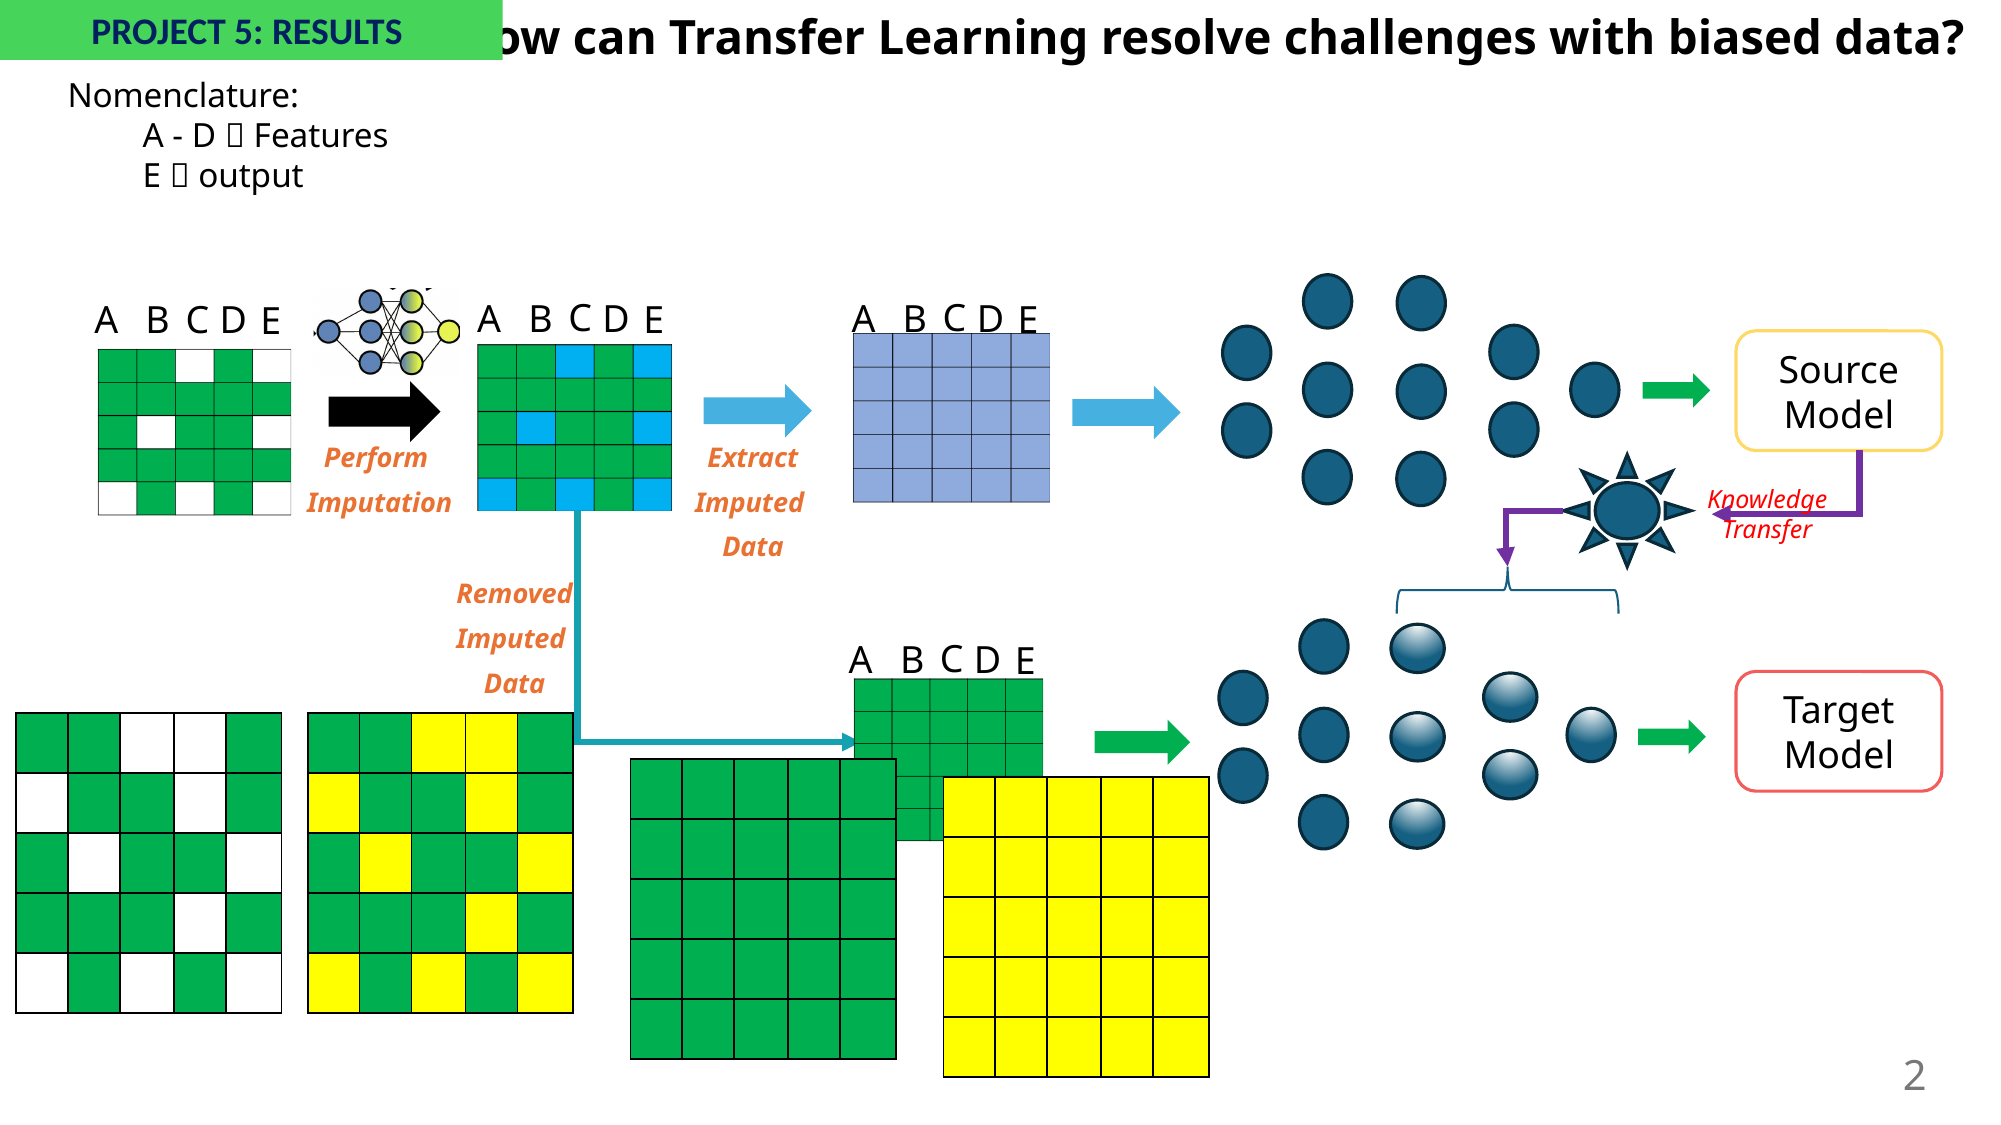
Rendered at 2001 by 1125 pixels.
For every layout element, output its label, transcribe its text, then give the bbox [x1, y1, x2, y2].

table_cell [996, 1018, 1046, 1076]
table_cell [789, 880, 839, 938]
table_cell [121, 834, 173, 892]
table_cell [683, 1000, 733, 1058]
table_cell [466, 834, 517, 892]
table_header [841, 760, 845, 818]
text_box A [79, 289, 130, 349]
text_box [1094, 719, 1191, 765]
text_box E [245, 289, 296, 350]
table_cell [841, 880, 895, 938]
table_cell [309, 894, 359, 952]
picture [476, 343, 673, 512]
text_box D [204, 288, 262, 348]
table_header [360, 714, 411, 772]
table_header [412, 714, 465, 772]
table_cell [360, 774, 411, 832]
table_cell [412, 834, 465, 892]
table_cell [683, 940, 733, 998]
table_cell [412, 774, 465, 832]
table_header [789, 765, 839, 818]
table_header [683, 765, 733, 818]
table_cell [175, 894, 225, 952]
table_cell [17, 954, 67, 1012]
table_cell [735, 820, 787, 878]
table_header [518, 714, 572, 772]
table_cell [518, 894, 572, 952]
table_cell [841, 820, 895, 878]
table_cell [227, 774, 281, 832]
table_cell [1048, 898, 1100, 956]
text_box [1070, 381, 1183, 443]
text_box Removed Imputed Data [367, 572, 598, 697]
table_cell [944, 1018, 994, 1076]
table_cell [17, 894, 67, 952]
table_header [227, 714, 281, 772]
text_box D [587, 287, 645, 343]
table_cell [309, 954, 359, 1012]
table_cell [69, 774, 119, 832]
table_cell [227, 954, 281, 1012]
table_cell [518, 834, 572, 892]
table_cell [789, 820, 839, 878]
table_cell [1154, 958, 1208, 1016]
table_cell [309, 774, 359, 832]
text_box How can Transfer Learning resolve challenges with biased data? [331, 5, 2000, 73]
text_box B [130, 289, 170, 348]
table_cell [17, 834, 67, 892]
table_cell [735, 1000, 787, 1058]
table_cell [631, 880, 681, 938]
picture [312, 288, 461, 378]
table_cell [683, 820, 733, 878]
text_box [328, 381, 441, 437]
table_cell [466, 894, 517, 952]
text_box C [170, 288, 204, 348]
text_box PROJECT 5: RESULTS [0, 0, 503, 60]
table_cell [412, 894, 465, 952]
table_cell [1154, 1018, 1208, 1076]
table_header [17, 714, 67, 772]
table_cell [735, 880, 787, 938]
table_cell [631, 820, 681, 878]
table_cell [1154, 898, 1208, 956]
table_cell [69, 834, 119, 892]
table_cell [1102, 838, 1152, 896]
table_cell [121, 774, 173, 832]
slide_number 2 [1491, 1047, 1942, 1107]
table_cell [466, 774, 517, 832]
table_cell [735, 940, 787, 998]
table_cell [1102, 898, 1152, 956]
table_cell [1154, 838, 1208, 896]
table_header [121, 714, 173, 772]
table_cell [412, 954, 465, 1012]
table_cell [944, 958, 994, 1016]
table_header [69, 714, 119, 772]
text_box Perform Imputation [232, 437, 527, 562]
table_cell [360, 894, 411, 952]
table_cell [996, 958, 1046, 1016]
table_header [309, 714, 359, 772]
text_box [702, 380, 815, 436]
table_header [466, 714, 517, 772]
table_cell [841, 940, 895, 998]
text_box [845, 627, 1051, 842]
table_cell [789, 940, 839, 998]
text_box Extract Imputed Data [673, 436, 901, 561]
table_cell [360, 954, 411, 1012]
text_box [1222, 274, 1943, 449]
table_cell [121, 894, 173, 952]
table_cell [631, 1000, 681, 1058]
table_header [1154, 778, 1208, 836]
table_cell [69, 954, 119, 1012]
table_header [1051, 778, 1100, 836]
table_cell [227, 894, 281, 952]
table_cell [309, 834, 359, 892]
table_cell [1102, 1018, 1152, 1076]
table_cell [789, 1000, 839, 1058]
table_cell [944, 898, 994, 956]
table_cell [227, 834, 281, 892]
table_cell [518, 954, 572, 1012]
table_cell [175, 834, 225, 892]
table_cell [1048, 958, 1100, 1016]
table_cell [1048, 838, 1100, 896]
table_cell [1048, 1018, 1100, 1076]
table_cell [518, 774, 572, 832]
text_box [598, 479, 840, 765]
table_header [735, 765, 787, 818]
text_box C [553, 287, 587, 343]
table_cell [17, 774, 67, 832]
table_cell [175, 774, 225, 832]
table_cell [360, 834, 411, 892]
text_box E [628, 288, 679, 349]
table_cell [996, 898, 1046, 956]
table_cell [631, 940, 681, 998]
table_header [631, 765, 681, 818]
table_cell [466, 954, 517, 1012]
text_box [848, 286, 1053, 503]
table_header [175, 714, 225, 772]
text_box B [513, 287, 553, 343]
table_cell [175, 954, 225, 1012]
text_box A [462, 287, 513, 348]
text_box Nomenclature: A - D  Features E  output [52, 67, 440, 202]
table_header [1102, 778, 1152, 836]
table_cell [944, 842, 994, 896]
table_cell [69, 894, 119, 952]
table_cell [996, 842, 1046, 896]
table_cell [1102, 958, 1152, 1016]
picture [96, 348, 292, 516]
table_cell [683, 880, 733, 938]
table_cell [121, 954, 173, 1012]
table_cell [841, 1000, 895, 1058]
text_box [1218, 449, 1943, 850]
